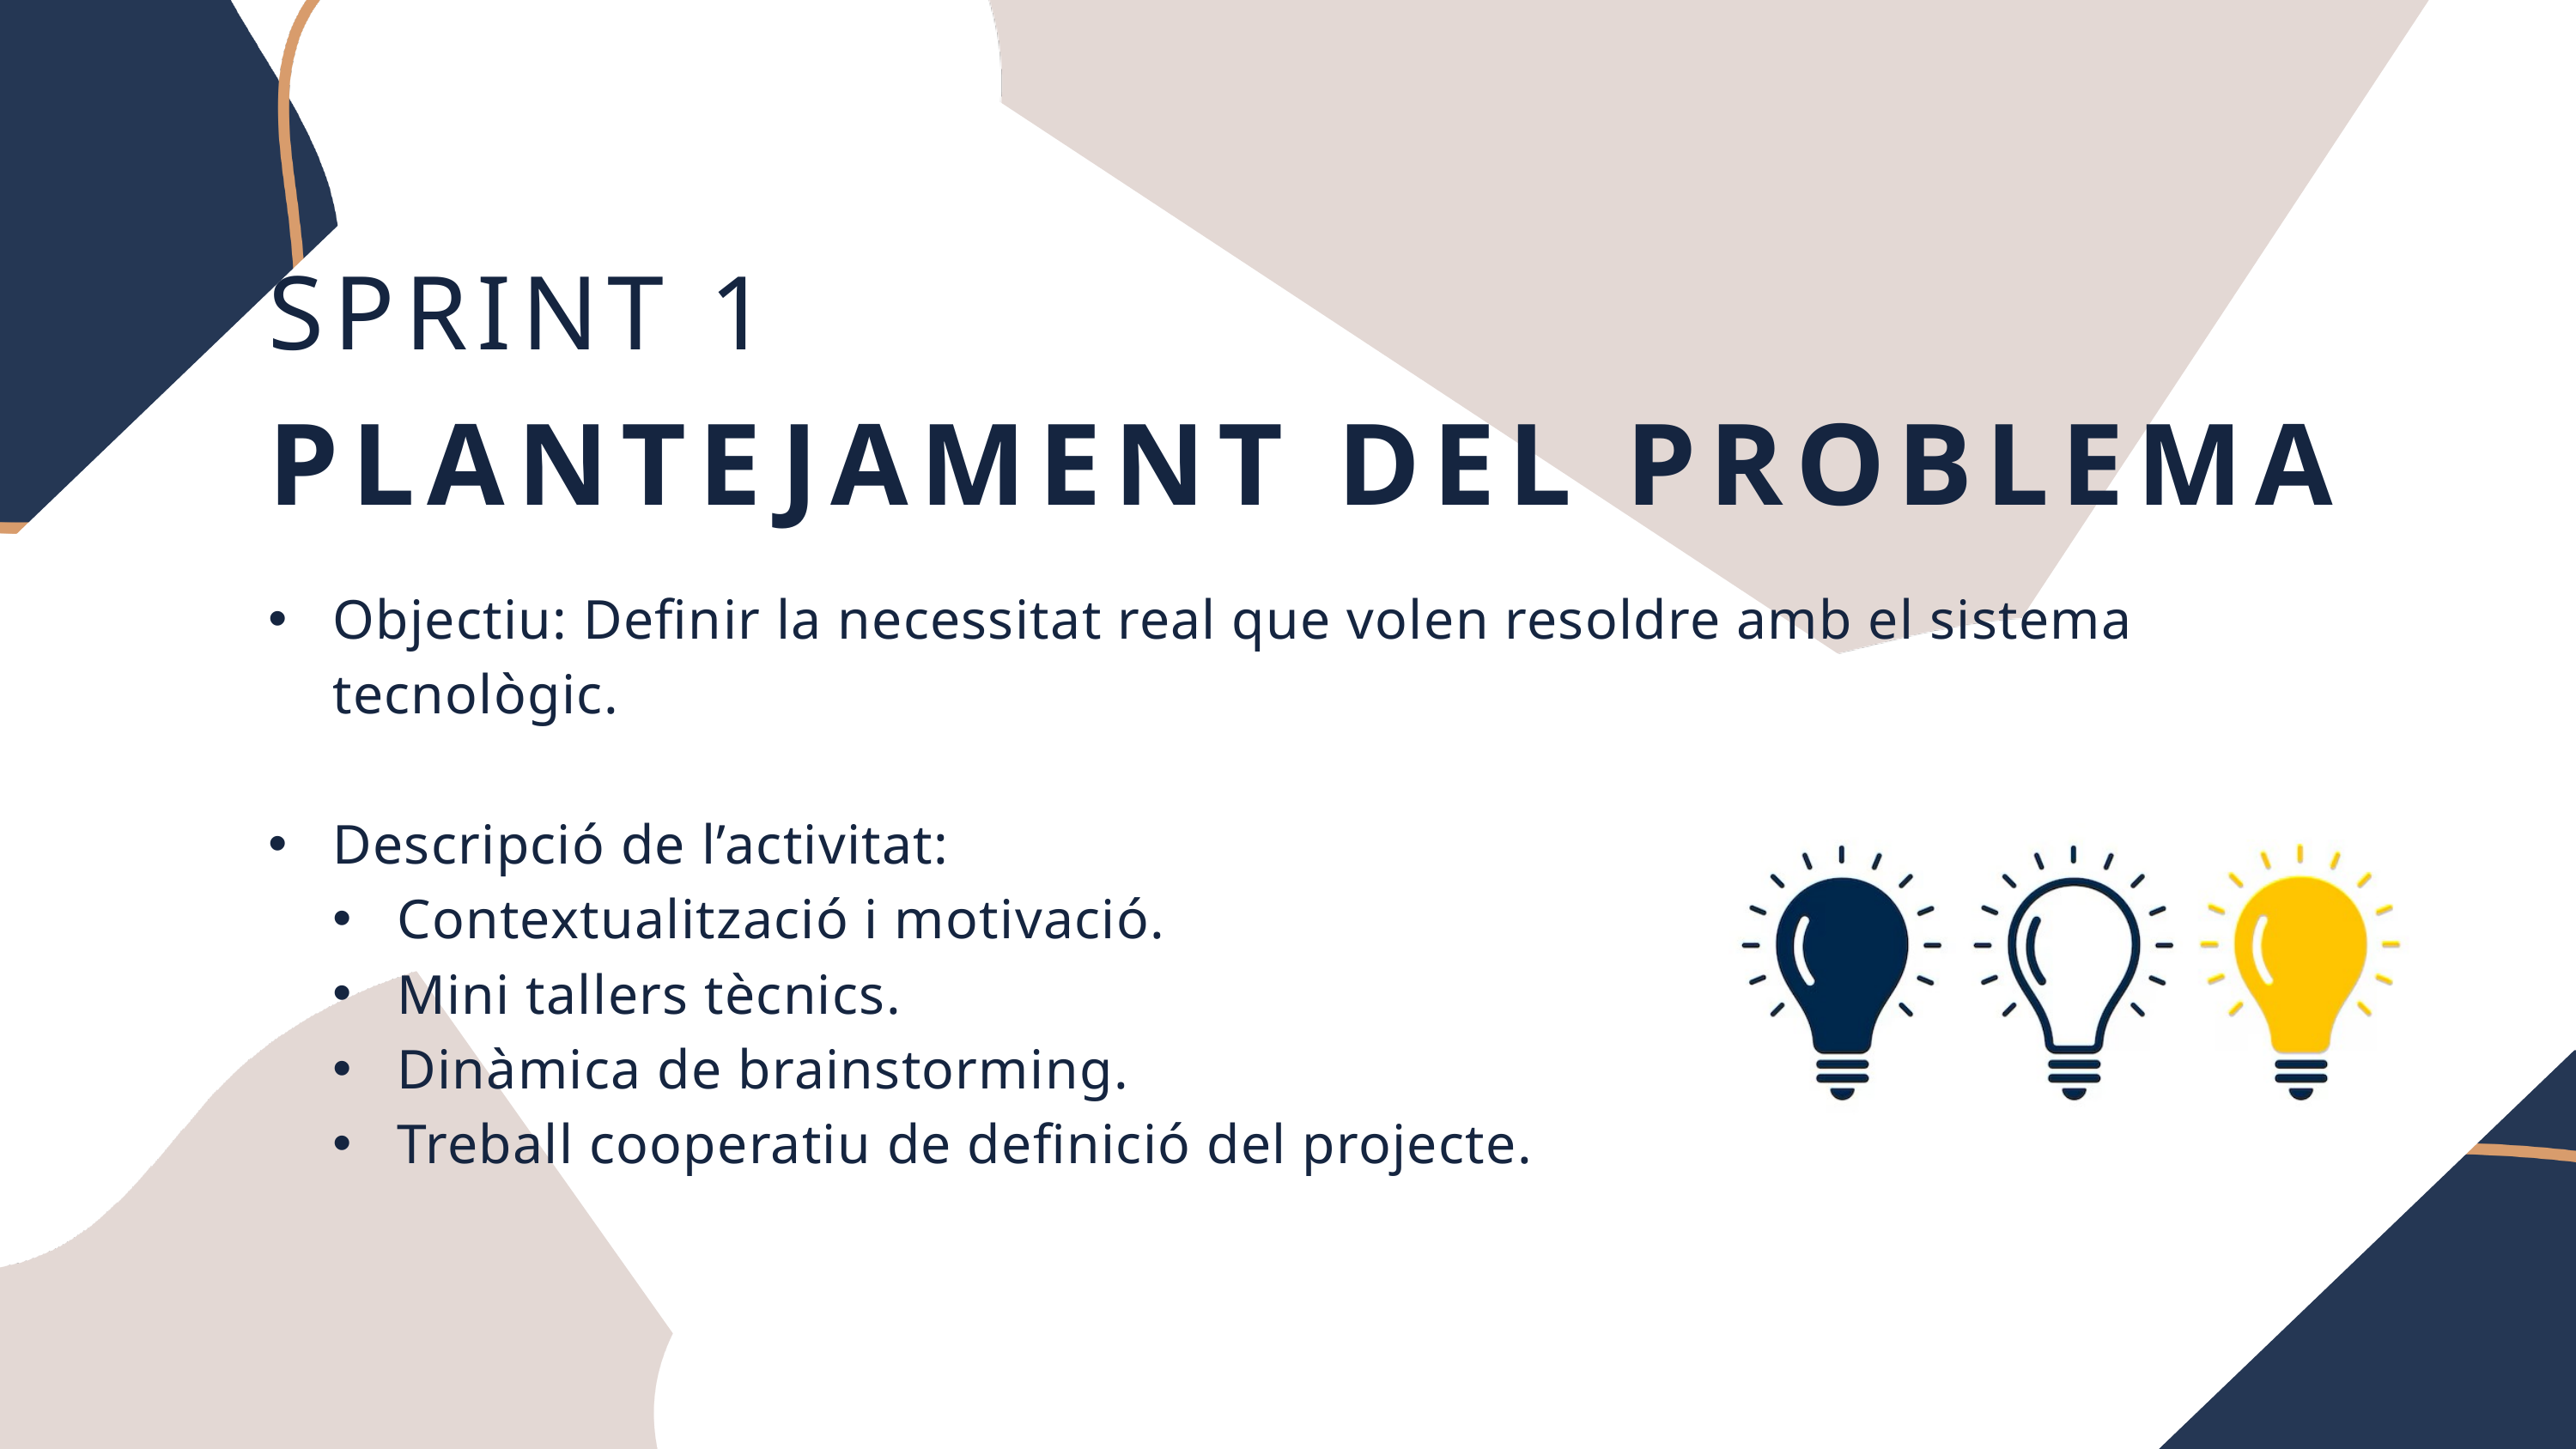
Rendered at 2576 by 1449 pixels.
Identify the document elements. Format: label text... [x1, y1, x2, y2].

picture [1696, 759, 2445, 1156]
text_box SPRINT 1 [268, 227, 1460, 344]
text_box Objectiu: Definir la necessitat real que volen resoldre amb el sistema tecnològic. Descripció de l’activitat: Contextualització i motivació. Mini tallers tècnics. Dinàmica de brainstorming. Treball cooperatiu de definició del projecte. [268, 574, 2275, 1175]
text_box [0, 1019, 755, 1449]
text_box [1647, 528, 2081, 574]
text_box PLANTEJAMENT DEL PROBLEMA [268, 344, 2490, 528]
text_box [845, 0, 2429, 344]
text_box [2159, 1048, 2576, 1449]
text_box [0, 0, 506, 550]
